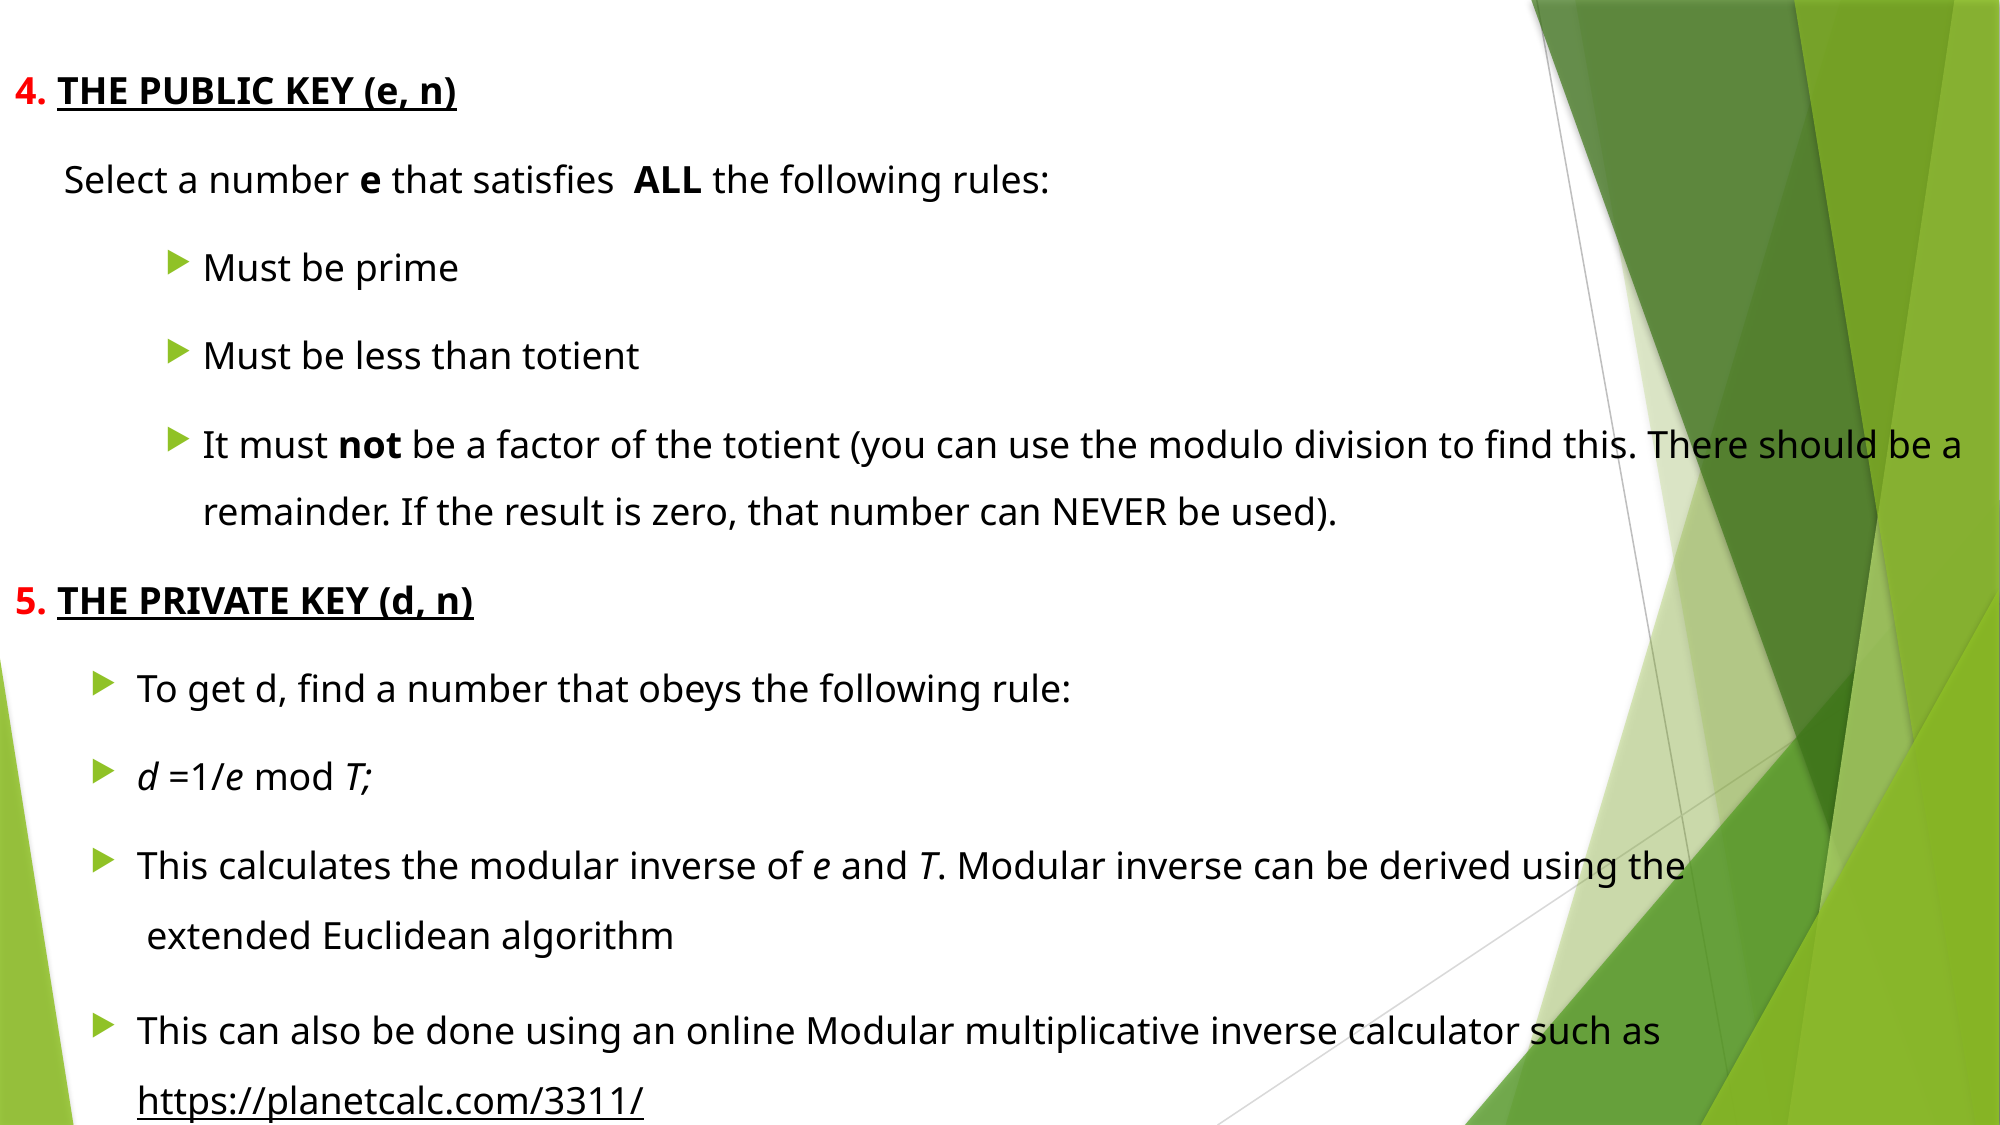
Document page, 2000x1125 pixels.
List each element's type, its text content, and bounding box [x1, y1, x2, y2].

list 4. THE PUBLIC KEY (e, n) Select a number e that satisfies ALL the following rules: Must be prime Must be less than totient It must not be a factor of the totient (you can use the modulo division to find this. There should be a remainder. If the result is zero, that number can NEVER be used). 5. THE PRIVATE KEY (d, n) To get d, find a number that obeys the following rule: d =1/e mod T; This calculates the modular inverse of e and T. Modular inverse can be derived using the extended Euclidean algorithm This can also be done using an online Modular multiplicative inverse calculator such as https://planetcalc.com/3311/ [0, 37, 2000, 1125]
